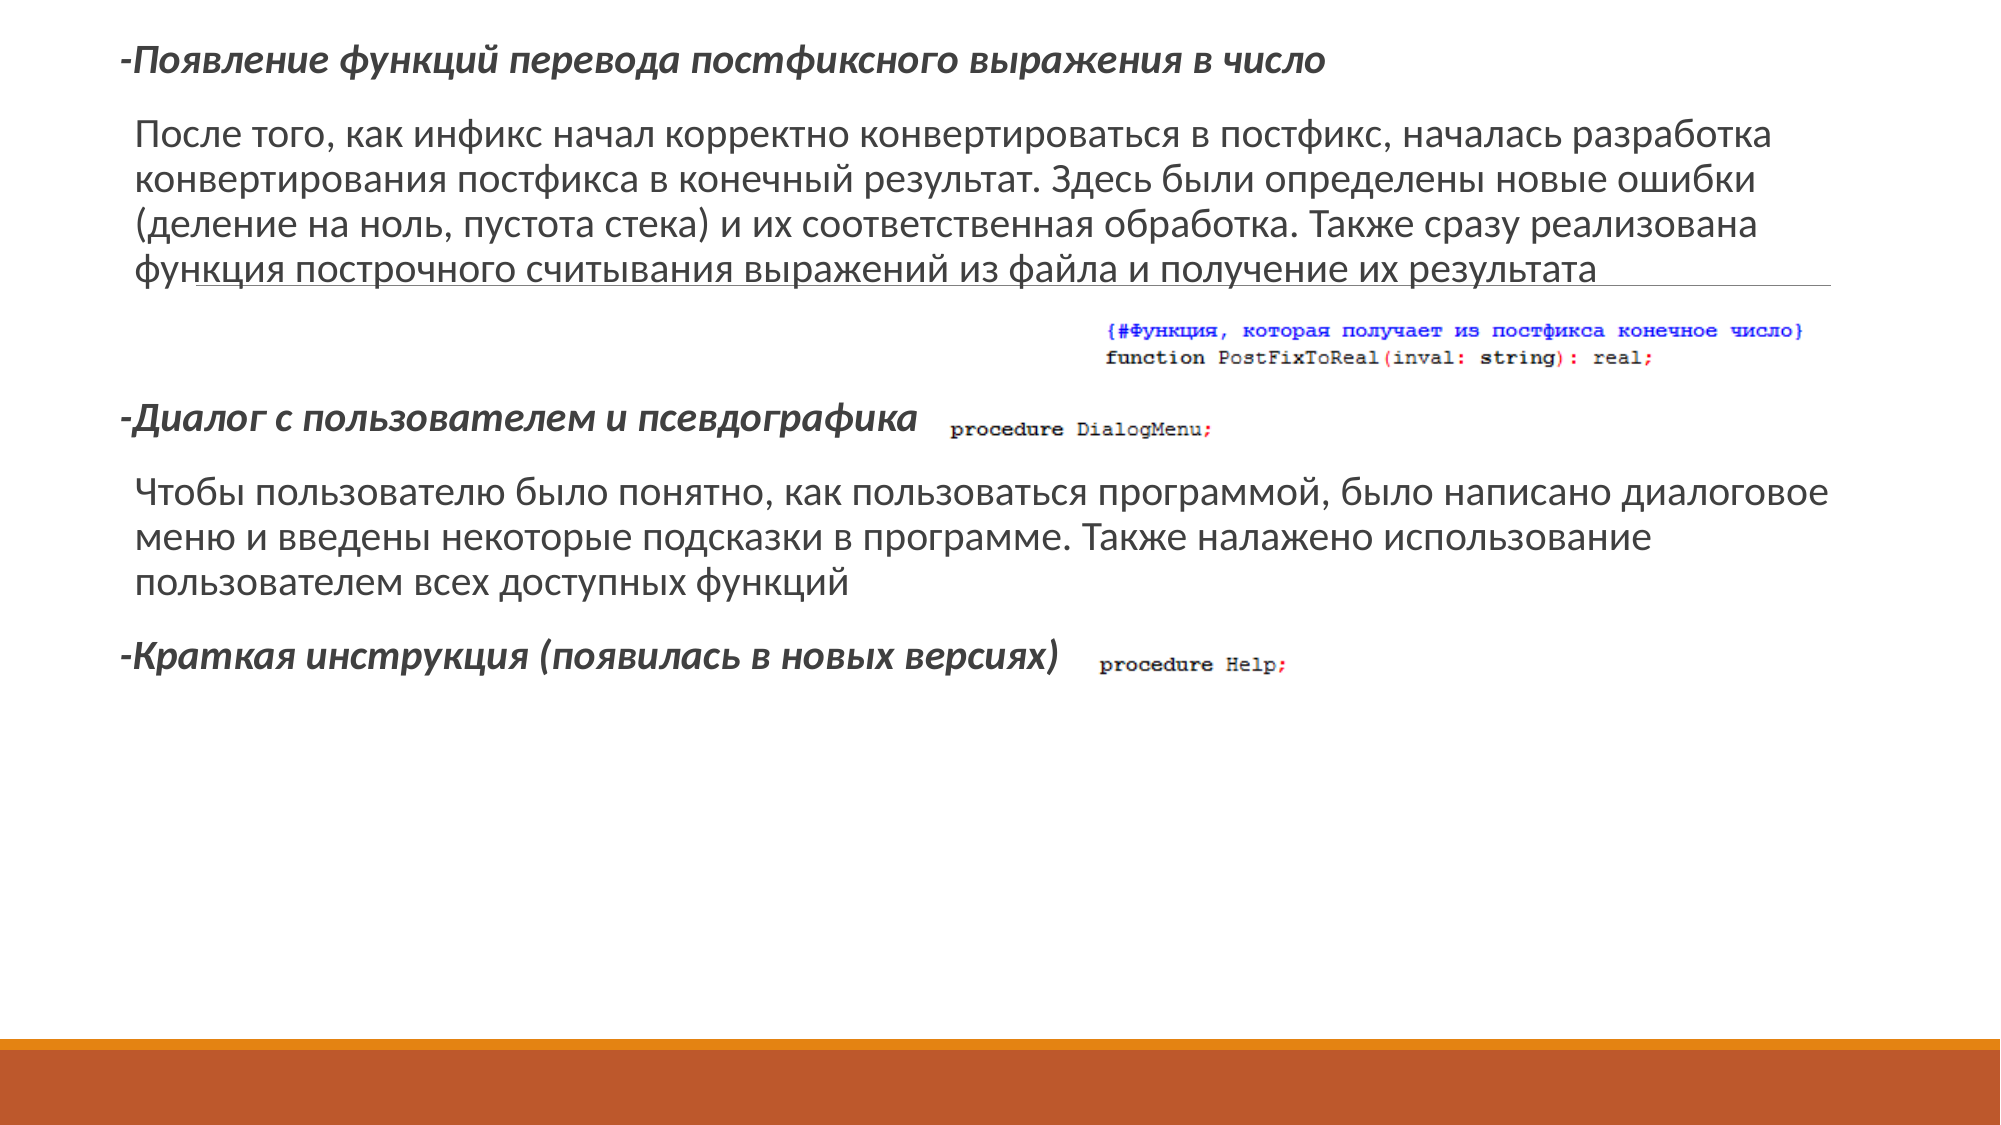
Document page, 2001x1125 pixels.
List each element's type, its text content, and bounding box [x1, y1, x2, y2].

picture [1087, 645, 1297, 681]
picture [1087, 321, 1883, 373]
list -Появление функций перевода постфиксного выражения в число После того, как инфикс начал корректно конвертироваться в постфикс, началась разработка конвертирования постфикса в конечный результат. Здесь были определены новые ошибки (деление на ноль, пустота стека) и их соответственная обработка. Также сразу реализована функция построчного считывания выражений из файла и получение их результата -Диалог с пользователем и псевдографика Чтобы пользователю было понятно, как пользоваться программой, было написано диалоговое меню и введены некоторые подсказки в программе. Также налажено использование пользователем всех доступных функций -Краткая инструкция (появилась в новых версиях) [119, 29, 1845, 1044]
picture [941, 403, 1235, 462]
